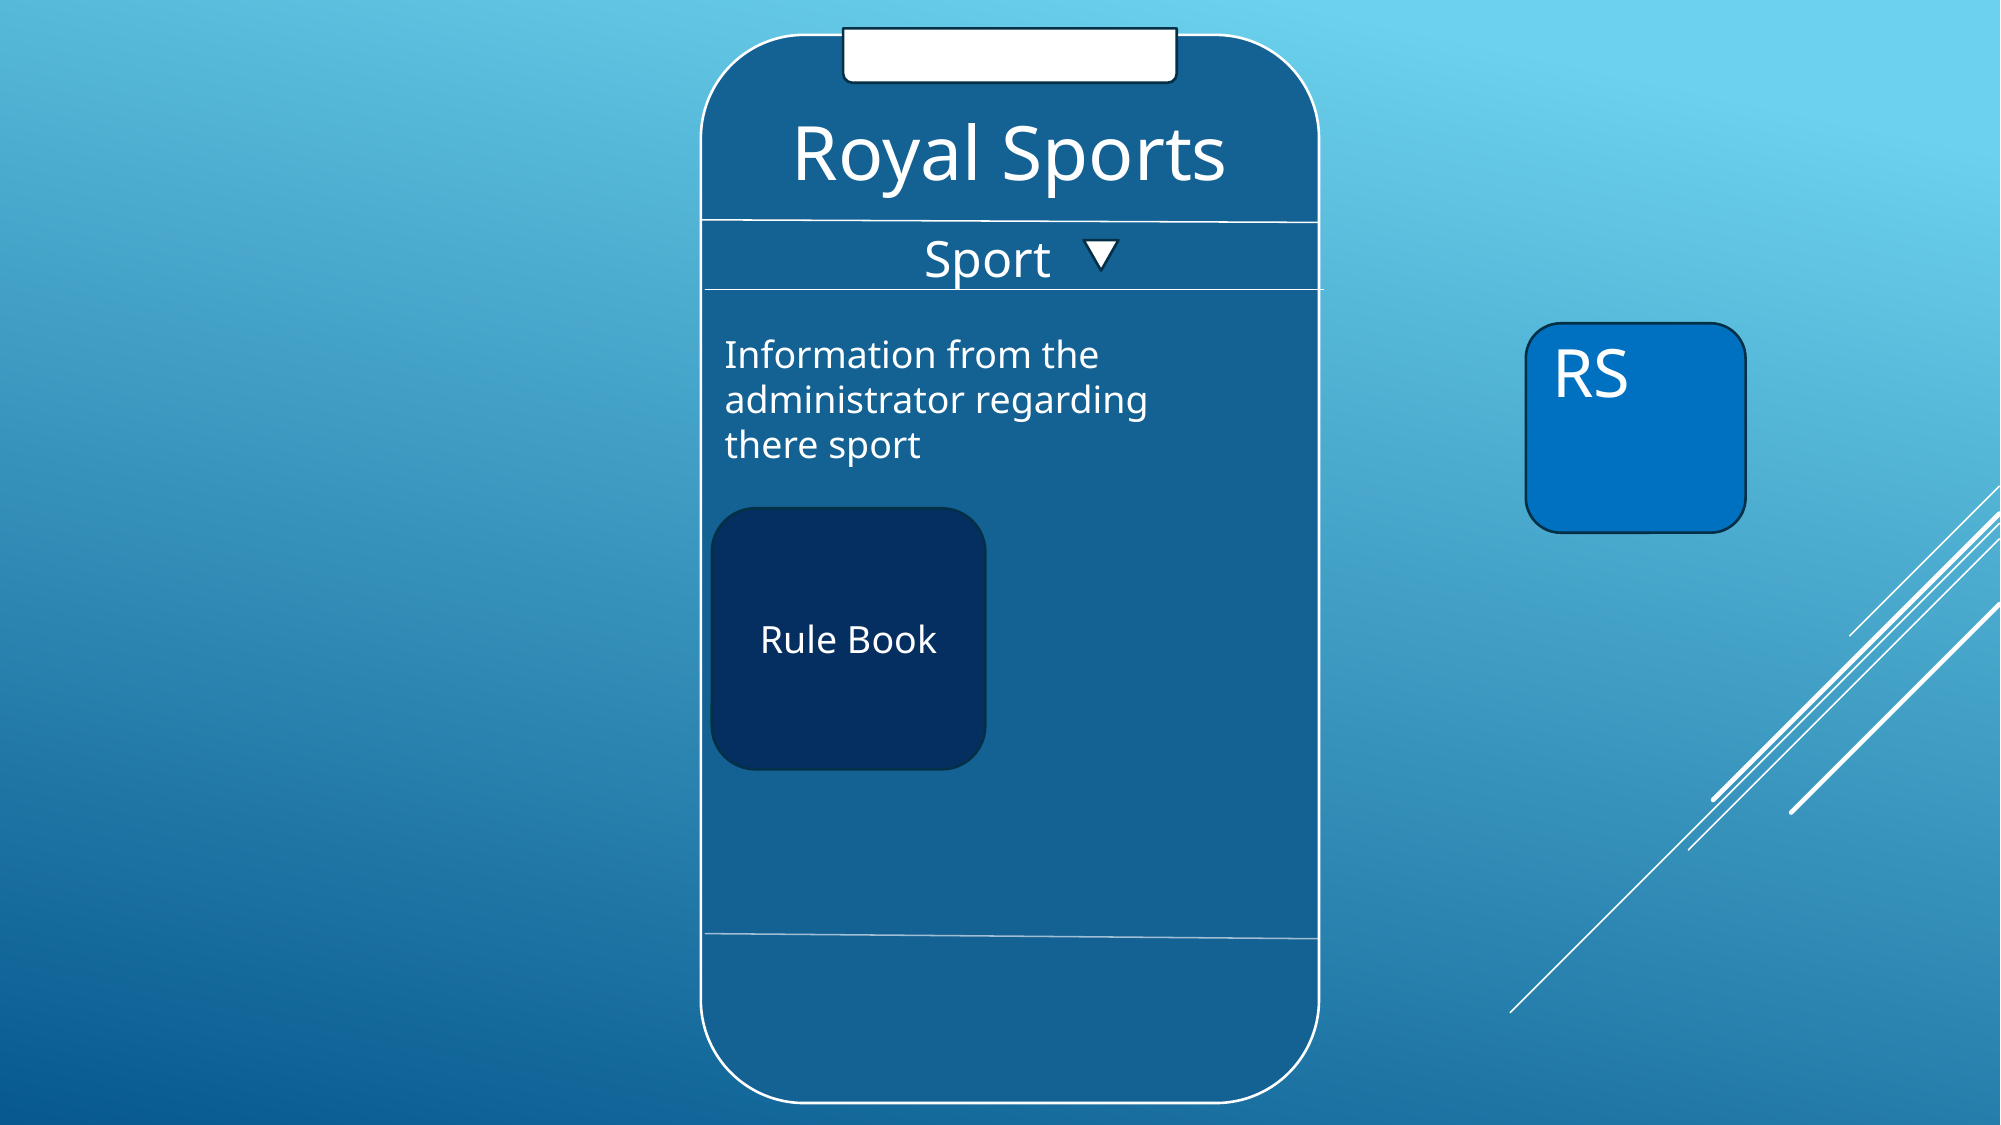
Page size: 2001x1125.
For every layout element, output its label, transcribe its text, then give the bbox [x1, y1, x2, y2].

text_box RS [1537, 323, 1734, 418]
text_box Sport [833, 290, 1143, 295]
text_box Information from the administrator regarding there sport [709, 323, 1266, 473]
text_box Royal Sports [700, 98, 1319, 203]
text_box Rule Book [710, 506, 987, 771]
text_box [1082, 238, 1120, 272]
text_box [700, 219, 1320, 223]
text_box Sport [833, 223, 1143, 289]
text_box [841, 27, 1179, 85]
text_box [707, 33, 1313, 98]
text_box [1524, 330, 1747, 535]
text_box [699, 121, 1321, 1105]
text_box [705, 933, 1320, 939]
